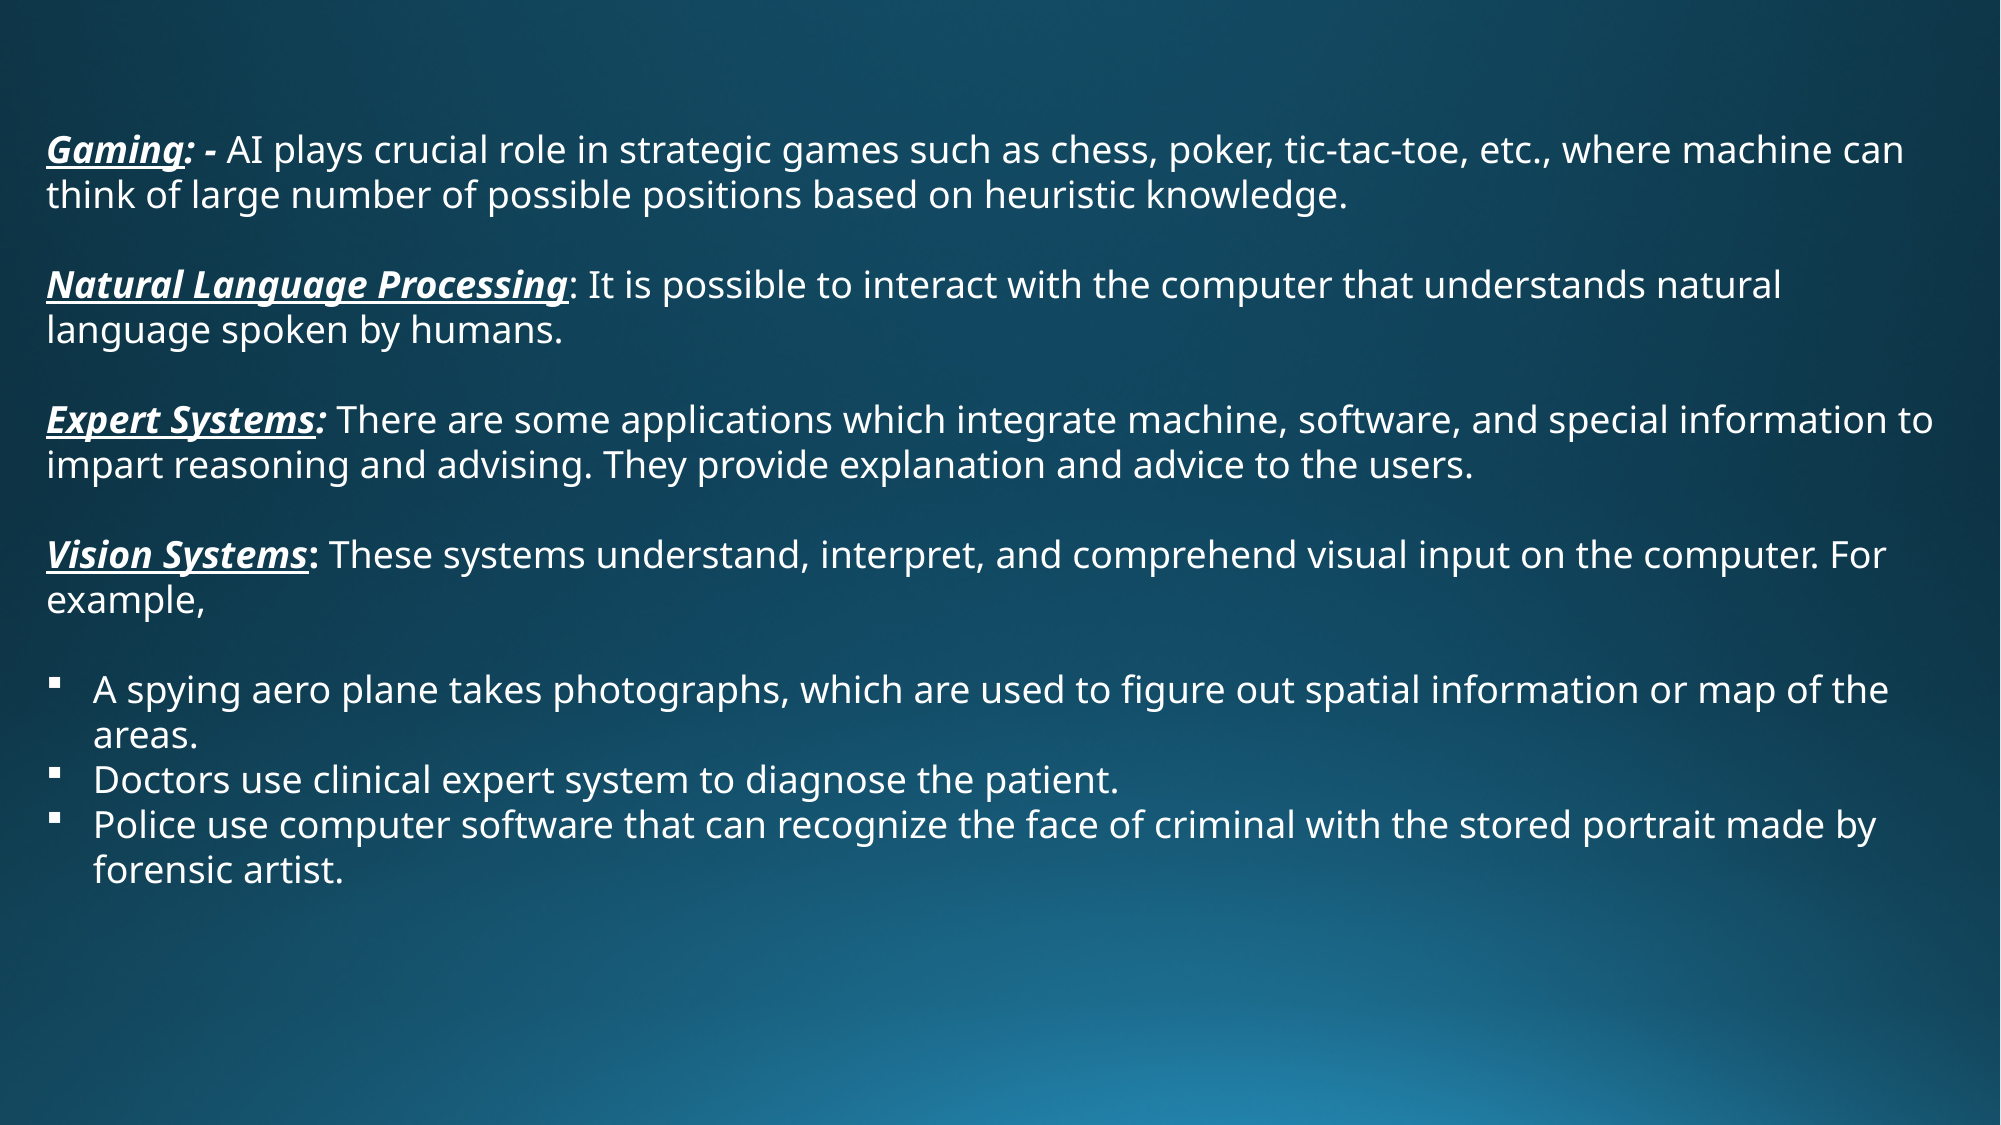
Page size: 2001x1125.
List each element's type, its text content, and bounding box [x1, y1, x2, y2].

text_box Gaming: - AI plays crucial role in strategic games such as chess, poker, tic-tac-toe, etc., where machine can think of large number of possible positions based on heuristic knowledge. Natural Language Processing: It is possible to interact with the computer that understands natural language spoken by humans. Expert Systems: There are some applications which integrate machine, software, and special information to impart reasoning and advising. They provide explanation and advice to the users. Vision Systems: These systems understand, interpret, and comprehend visual input on the computer. For example, A spying aero plane takes photographs, which are used to figure out spatial information or map of the areas. Doctors use clinical expert system to diagnose the patient. Police use computer software that can recognize the face of criminal with the stored portrait made by forensic artist. [31, 118, 1969, 988]
picture [0, 0, 2001, 1125]
